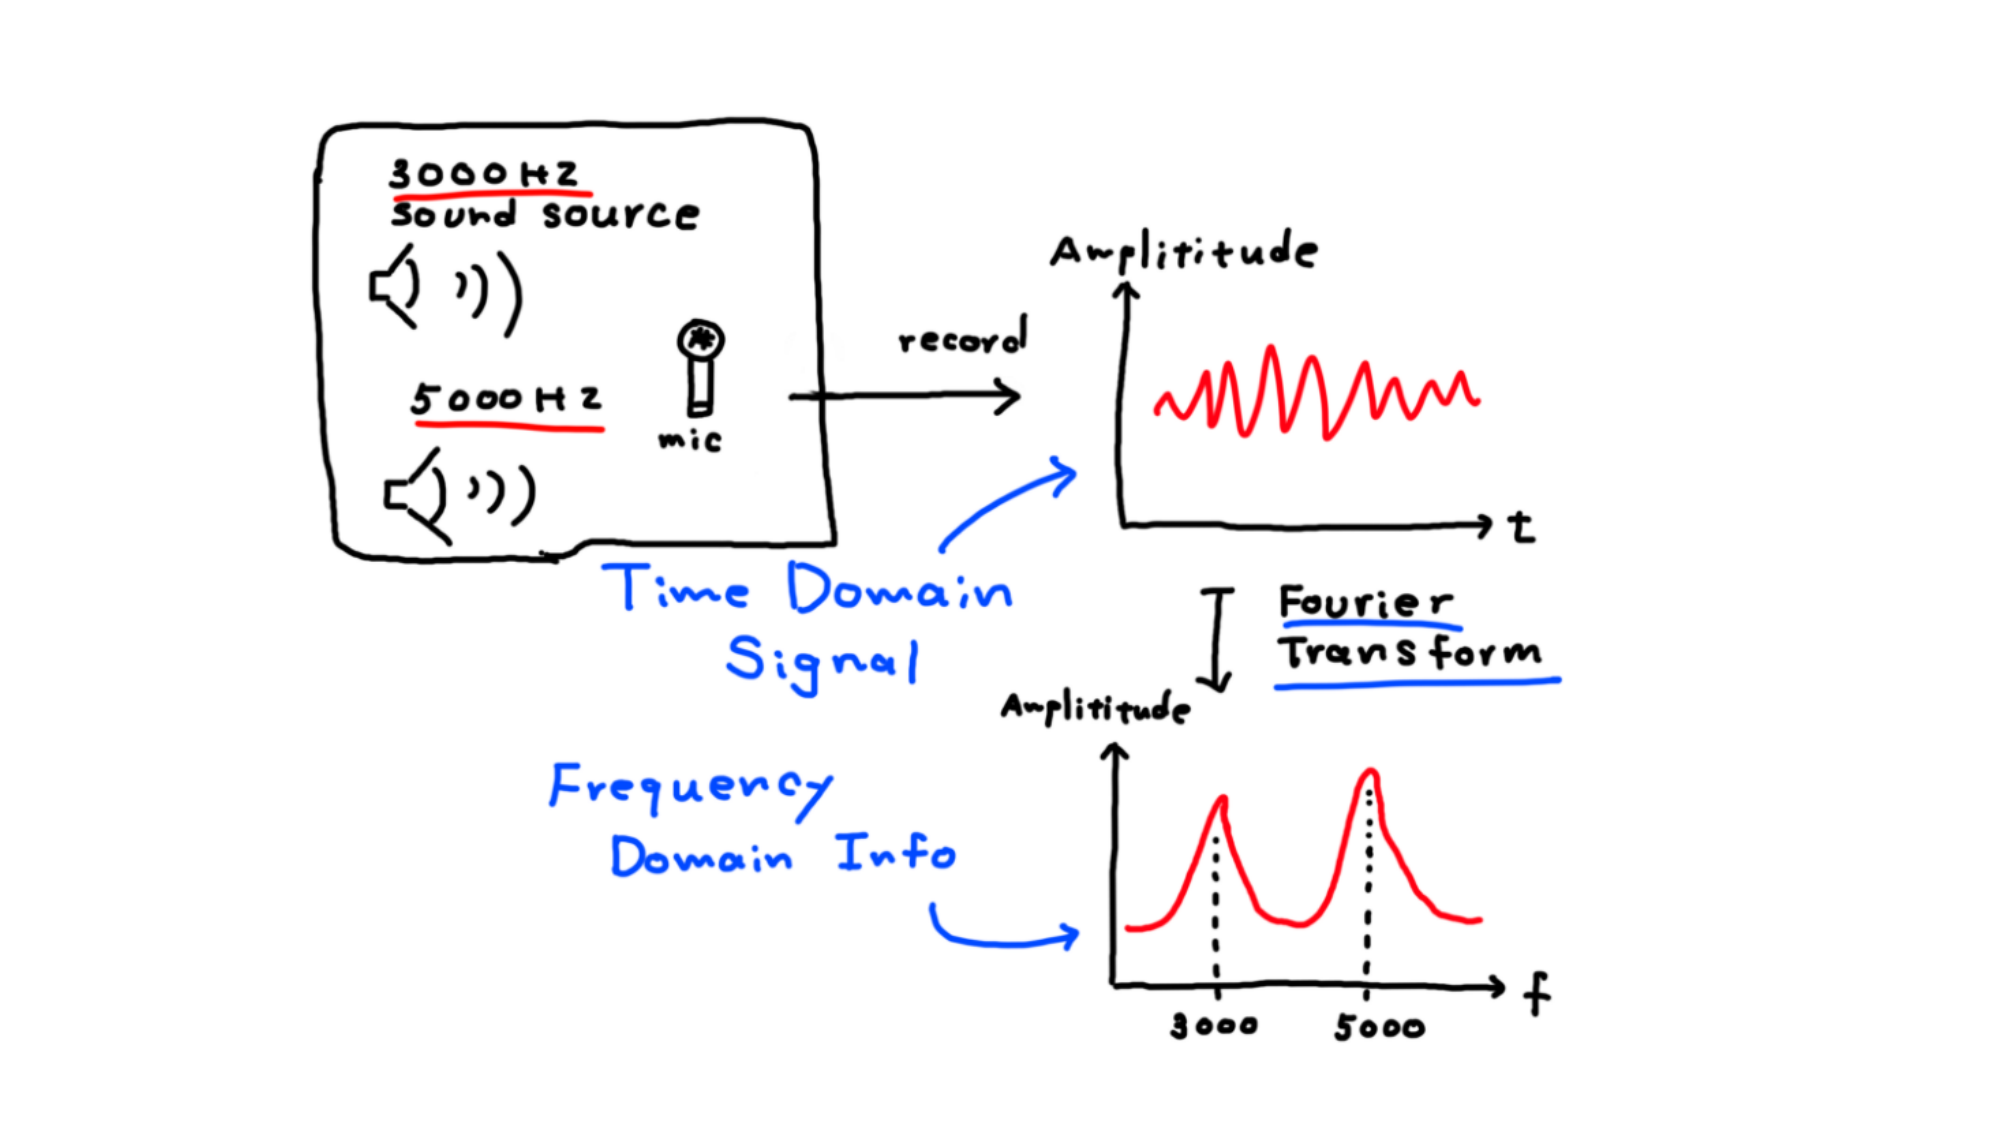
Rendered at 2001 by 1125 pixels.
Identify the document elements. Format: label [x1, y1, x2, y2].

picture [268, 100, 1690, 1052]
